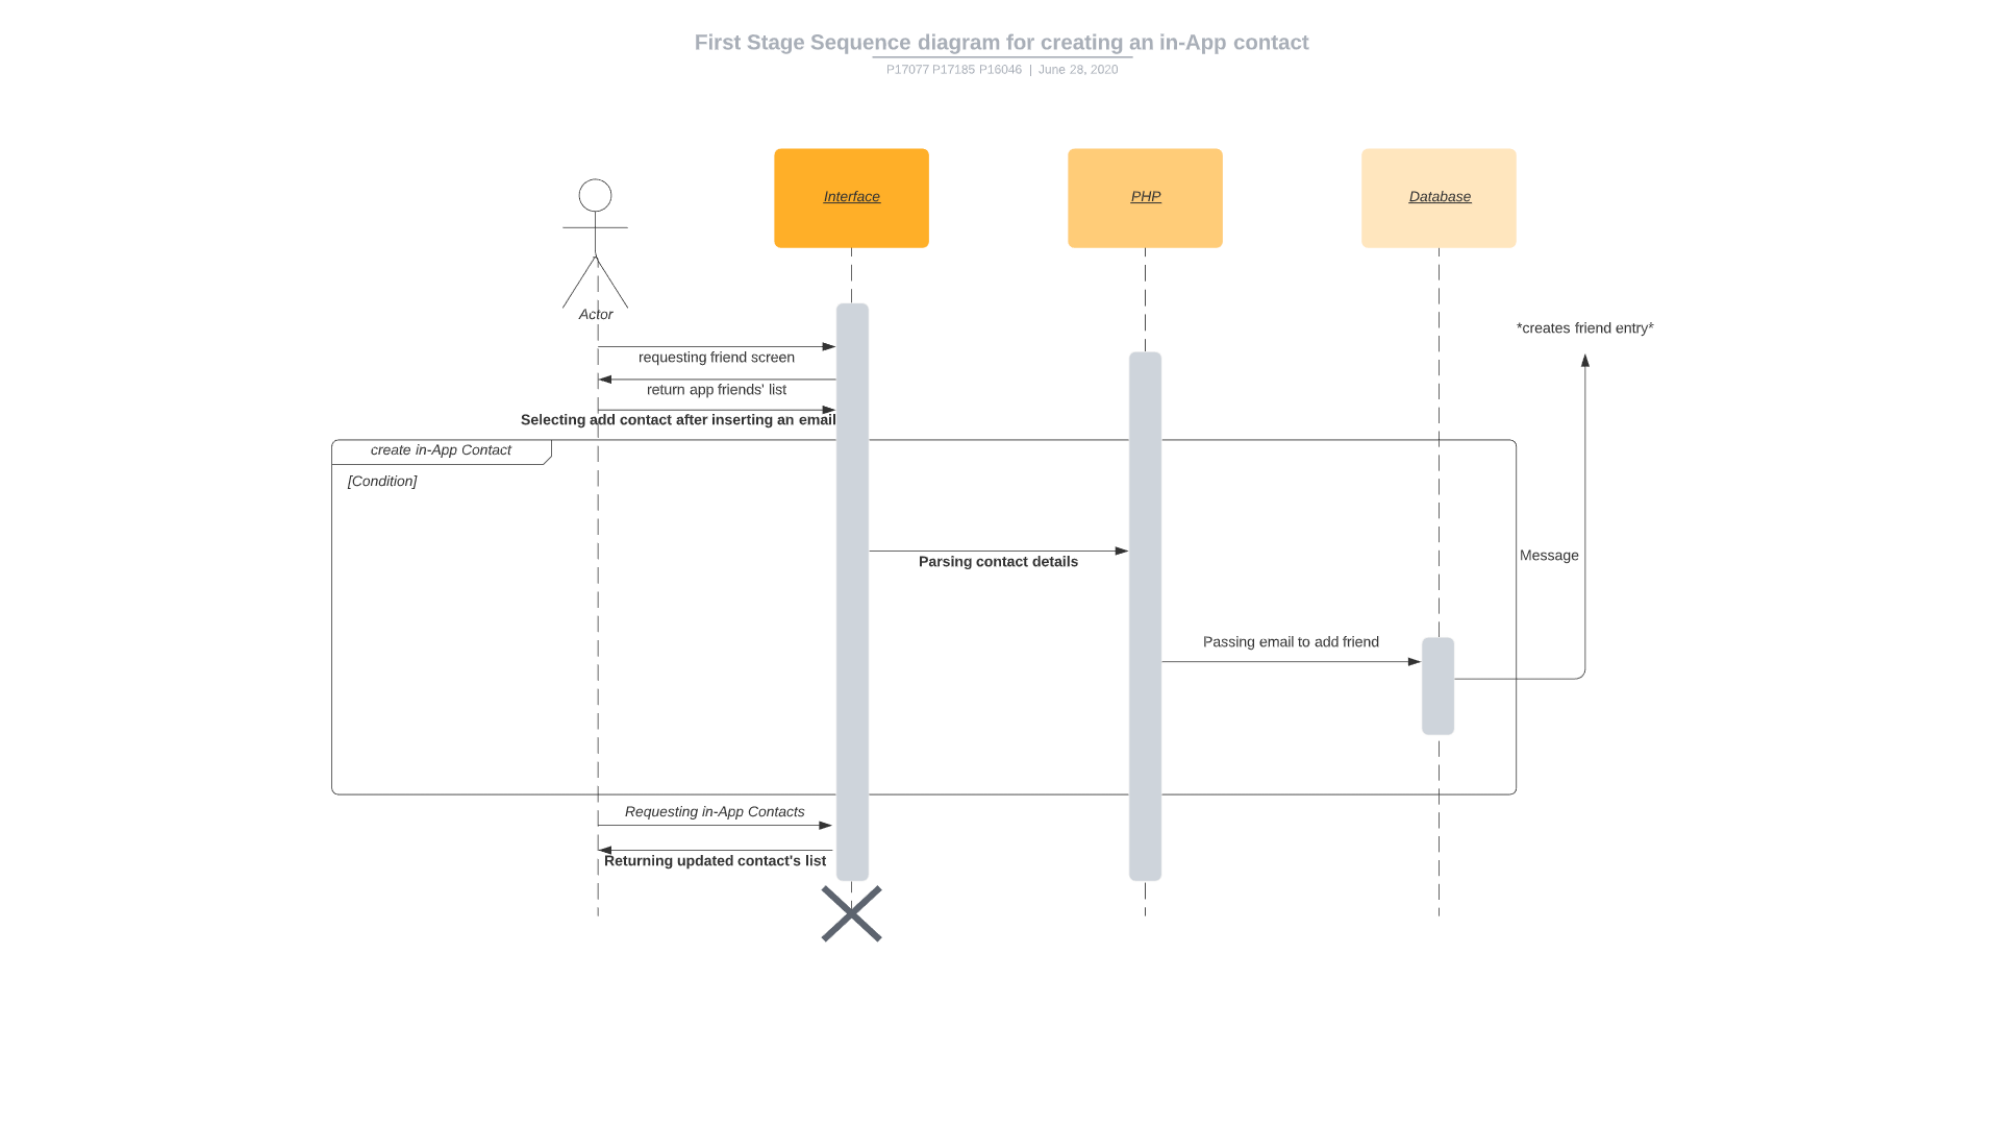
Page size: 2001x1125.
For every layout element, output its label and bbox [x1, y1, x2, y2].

picture [322, 29, 1657, 949]
